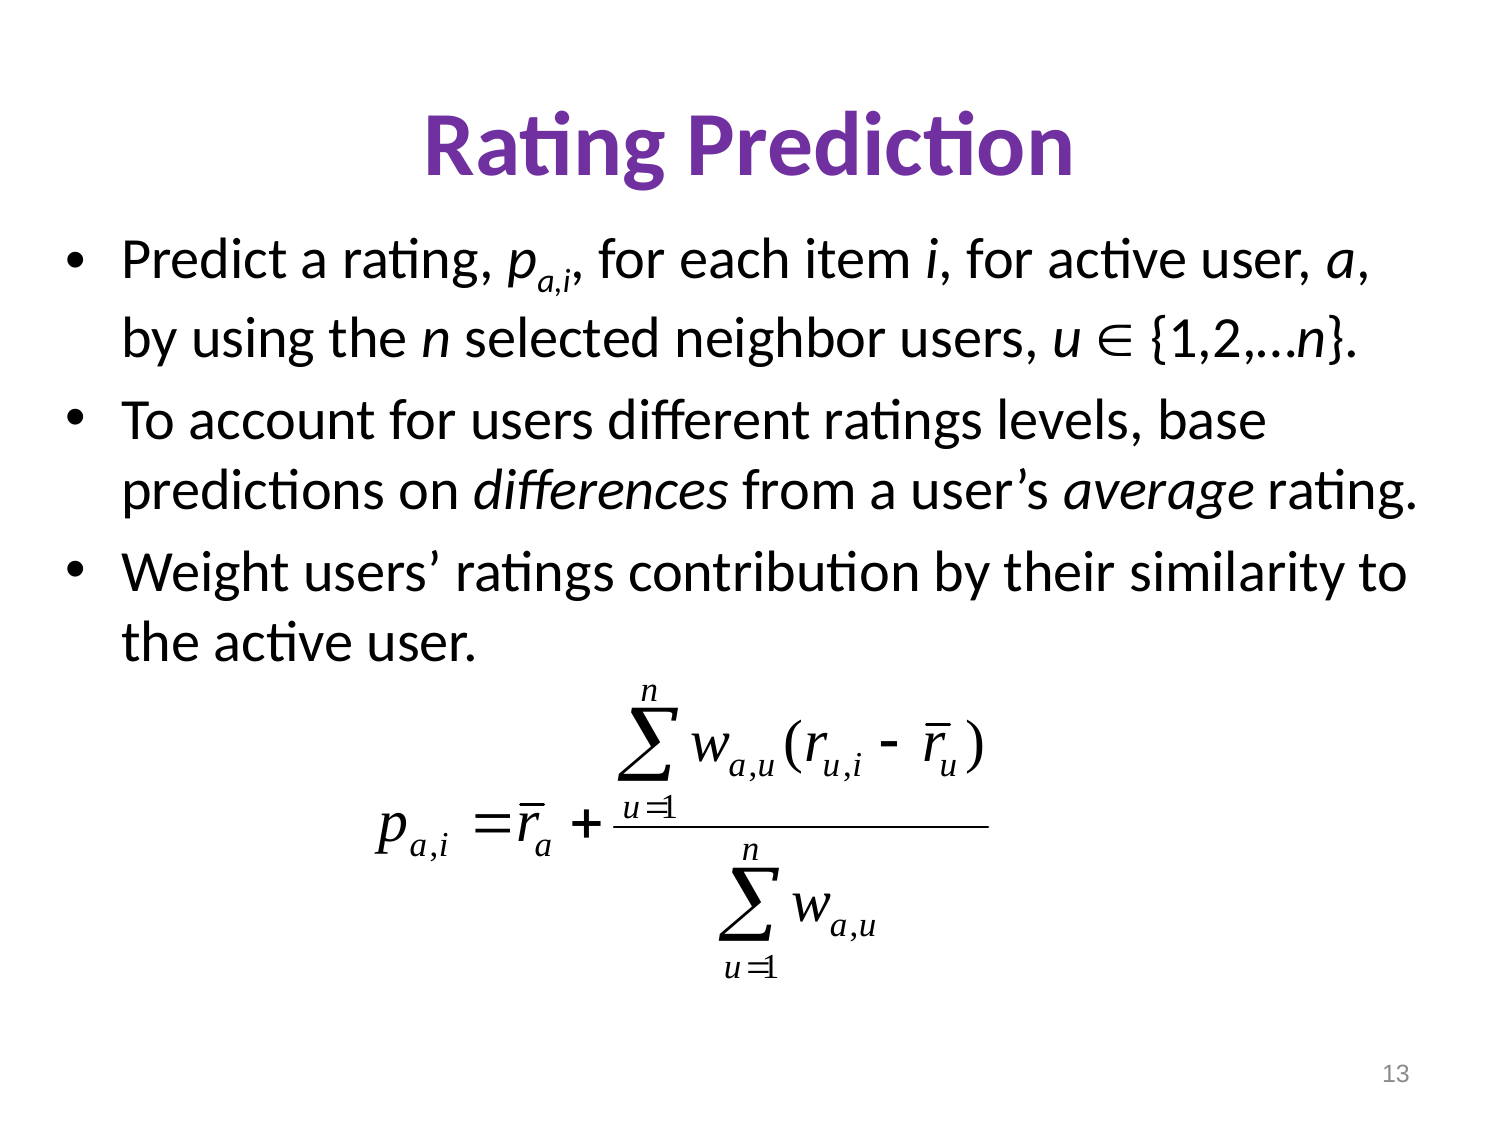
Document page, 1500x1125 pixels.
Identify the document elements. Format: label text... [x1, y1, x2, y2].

list Predict a rating, pa,i, for each item i, for active user, a, by using the n selected neighbor users, u  {1,2,…n}. To account for users different ratings levels, base predictions on differences from a user’s average rating. Weight users’ ratings contribution by their similarity to the active user. [50, 212, 1450, 982]
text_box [362, 662, 1001, 992]
slide_number 13 [1074, 1042, 1425, 1103]
title Rating Prediction [75, 45, 1425, 212]
